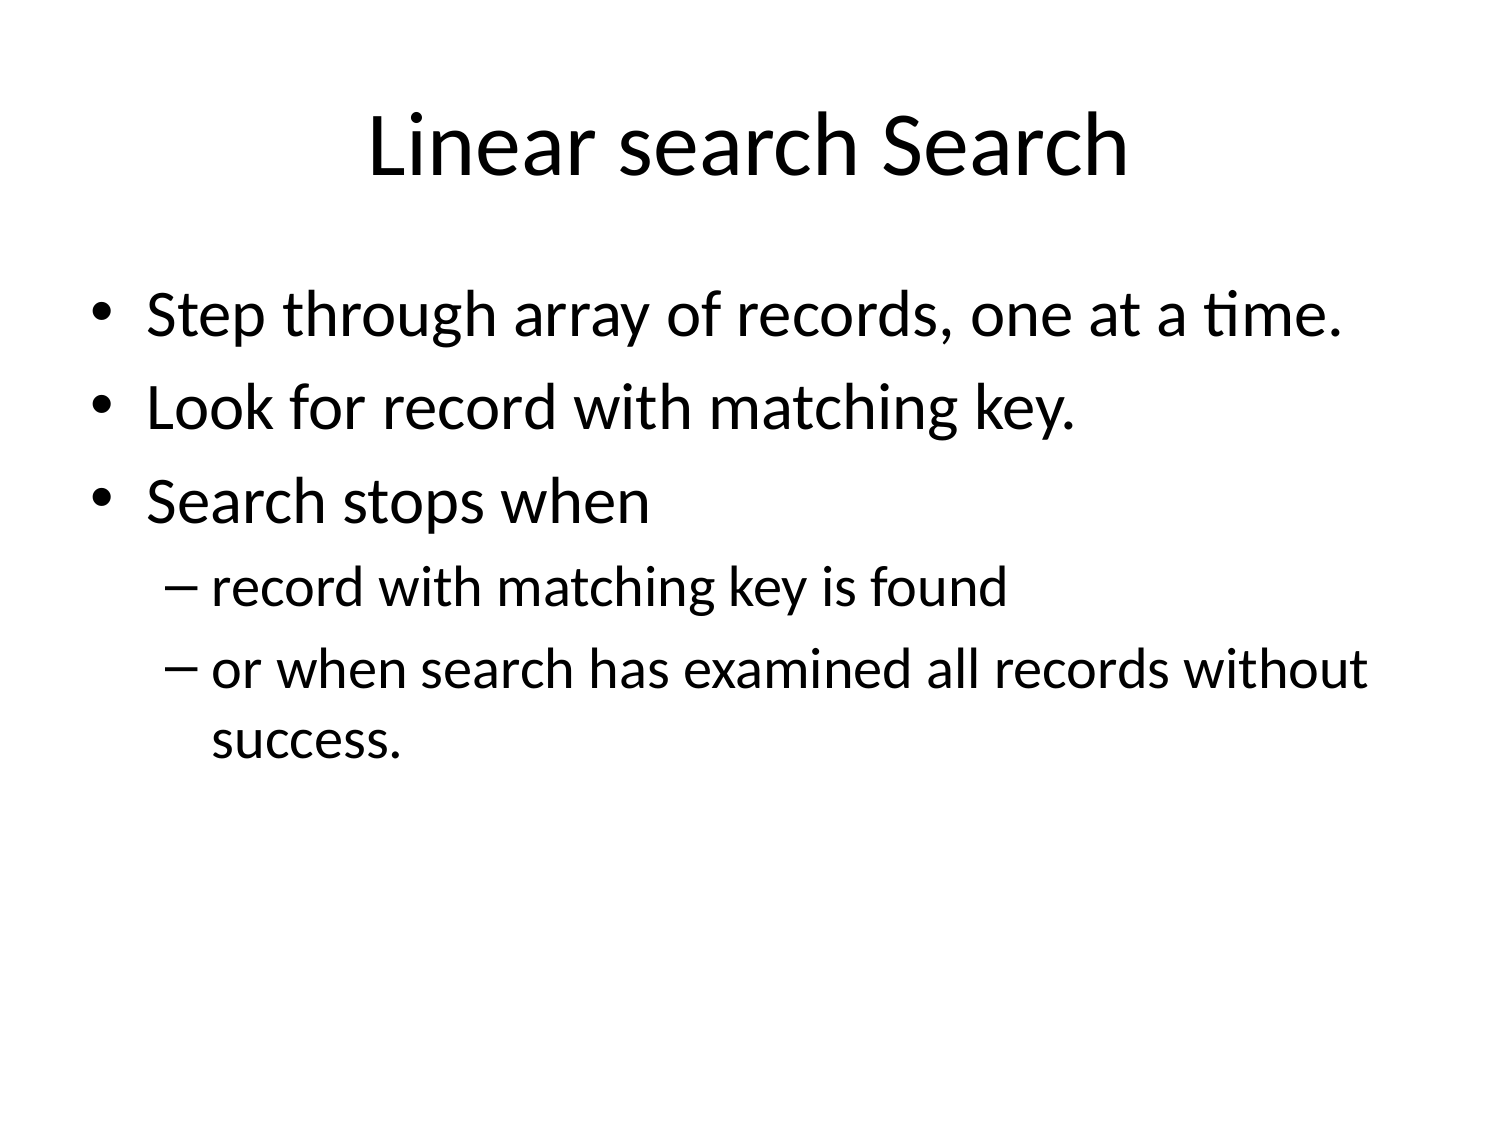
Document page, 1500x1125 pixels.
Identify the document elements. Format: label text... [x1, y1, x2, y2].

title Linear search Search [75, 45, 1425, 233]
list Step through array of records, one at a time. Look for record with matching key. Search stops when record with matching key is found or when search has examined all records without success. [75, 262, 1425, 1005]
